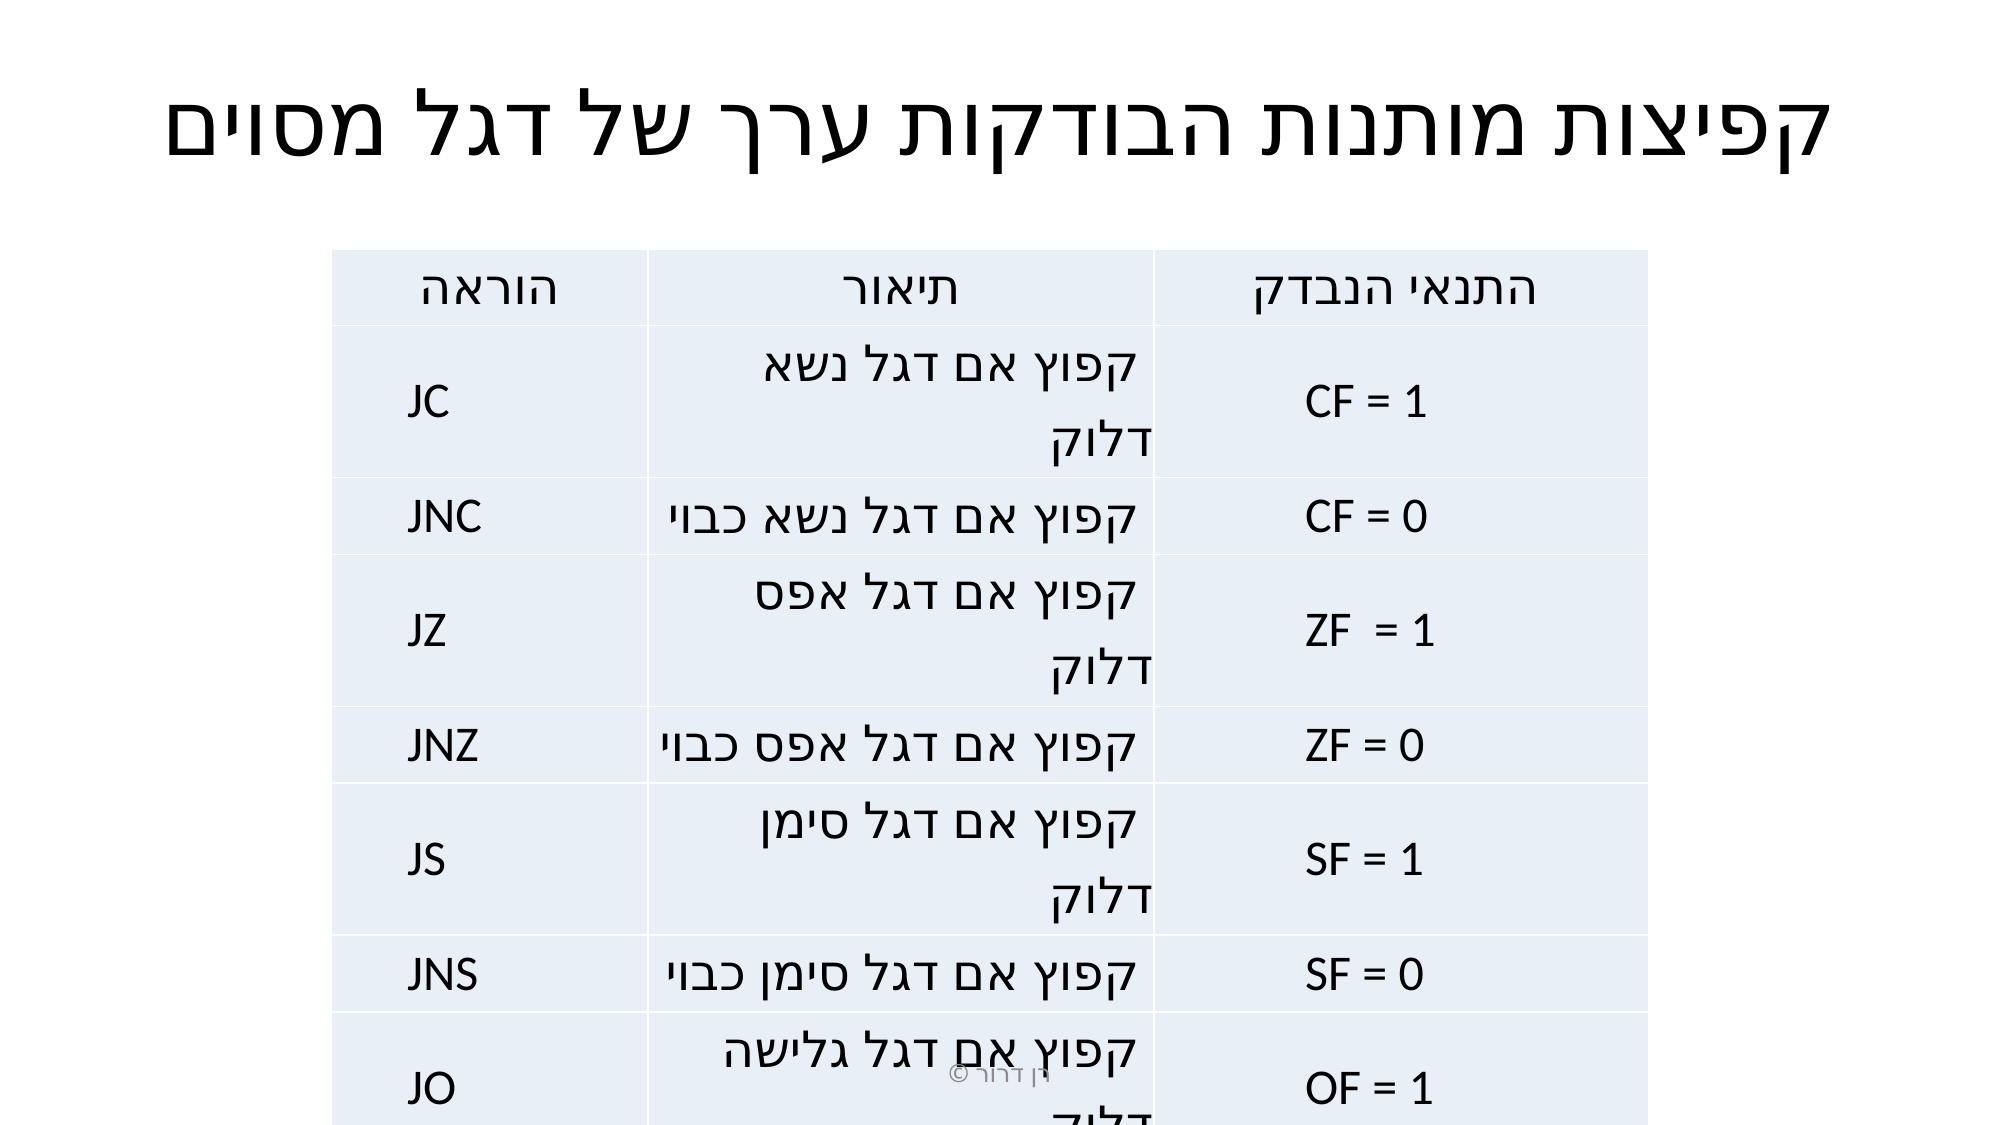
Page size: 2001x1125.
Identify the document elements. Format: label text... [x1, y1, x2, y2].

table_header התנאי הנבדק [1155, 250, 1648, 325]
title קפיצות מותנות הבודקות ערך של דגל מסוים [137, 17, 1863, 235]
table_cell קפוץ אם דגל נשא דלוק [649, 326, 1153, 477]
table_cell JS [332, 784, 647, 934]
table_cell JO [332, 1013, 647, 1125]
footer רן דרור © [662, 1042, 1338, 1103]
table_cell JNZ [332, 707, 647, 782]
table_cell OF = 1 [1155, 1013, 1648, 1125]
table_cell CF = 0 [1155, 478, 1648, 554]
table_cell JC [332, 326, 647, 477]
table_cell קפוץ אם דגל גלישה דלוק [649, 1013, 1153, 1125]
table_cell קפוץ אם דגל אפס כבוי [649, 707, 1153, 782]
table_cell JZ [332, 555, 647, 706]
table_cell קפוץ אם דגל סימן כבוי [649, 936, 1153, 1011]
table_cell קפוץ אם דגל סימן דלוק [649, 784, 1153, 934]
table_cell JNS [332, 936, 647, 1011]
table_cell ZF = 1 [1155, 555, 1648, 706]
table_cell JNC [332, 478, 647, 554]
table_cell ZF = 0 [1155, 707, 1648, 782]
table_cell SF = 1 [1155, 784, 1648, 934]
table_cell SF = 0 [1155, 936, 1648, 1011]
table_cell קפוץ אם דגל אפס דלוק [649, 555, 1153, 706]
table_cell קפוץ אם דגל נשא כבוי [649, 478, 1153, 554]
table_header הוראה [332, 250, 647, 325]
table_cell CF = 1 [1155, 326, 1648, 477]
table_header תיאור [649, 250, 1153, 325]
